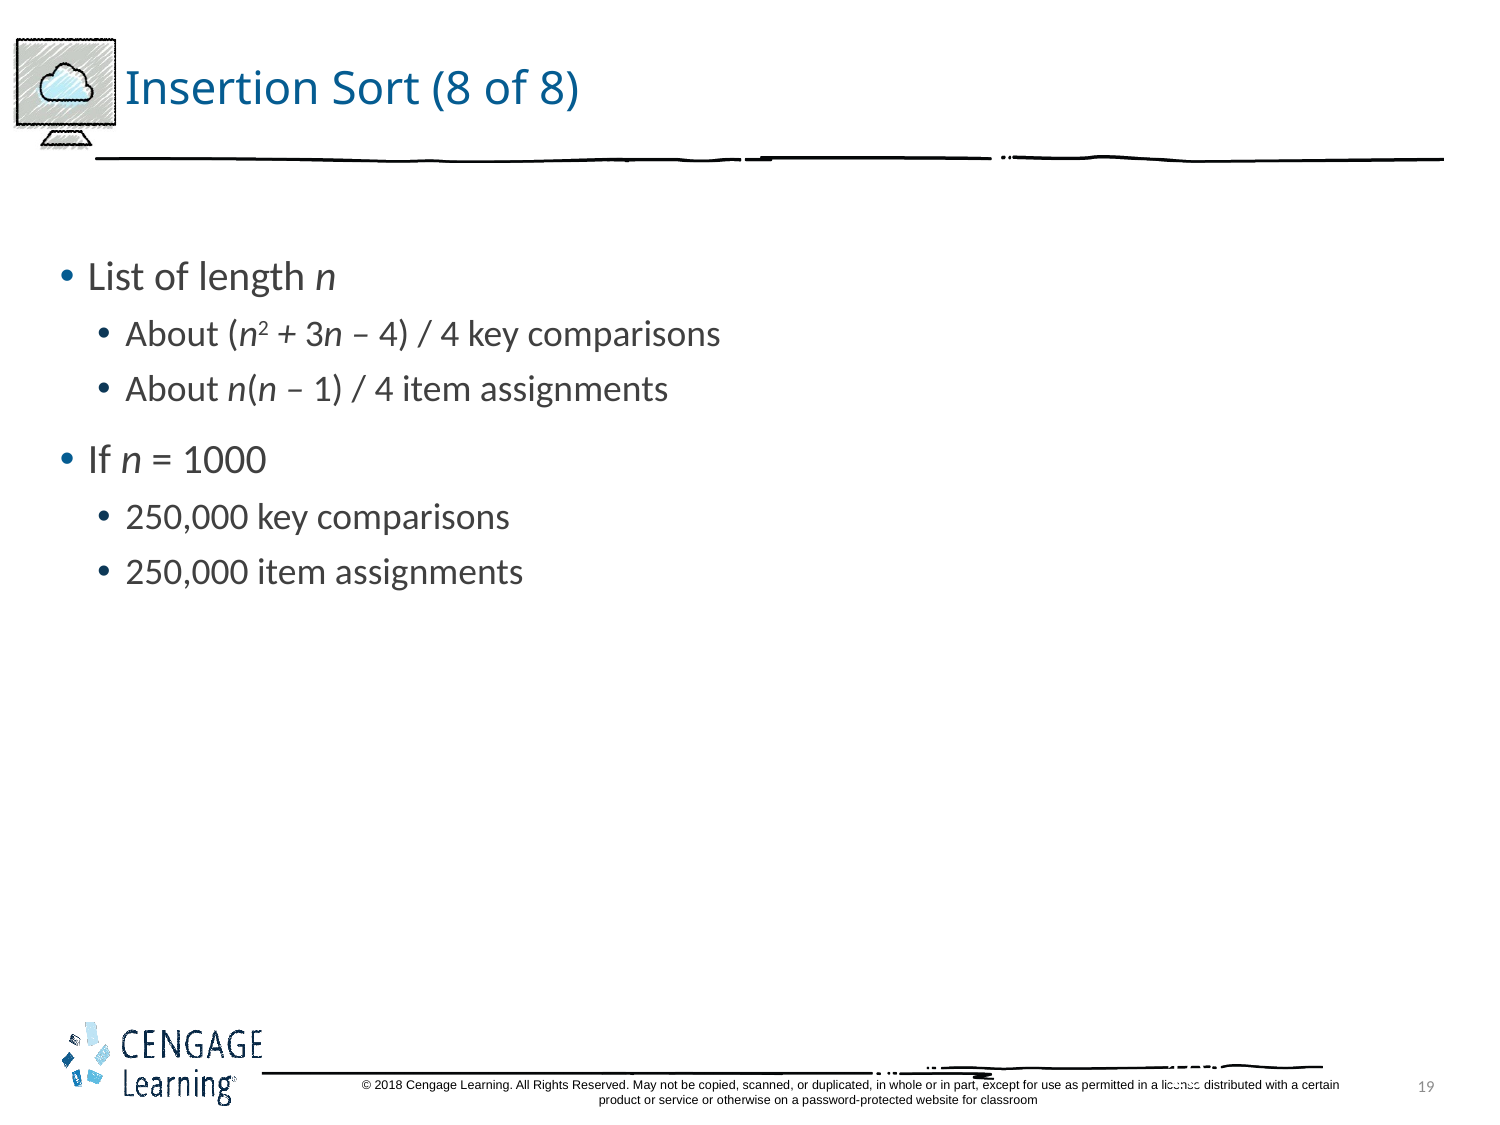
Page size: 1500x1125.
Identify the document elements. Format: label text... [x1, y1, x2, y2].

list List of length n About (n2 + 3n – 4) / 4 key comparisons About n(n – 1) / 4 item assignments If n = 1000 250,000 key comparisons 250,000 item assignments [59, 252, 1441, 485]
slide_number 19 [1149, 1042, 1500, 1103]
picture [62, 1022, 1149, 1106]
title Insertion Sort (8 of 8) [125, 66, 1442, 116]
picture [95, 155, 1444, 163]
picture [12, 36, 117, 151]
footer C++ Progra© 2018 Cengage Learning. All Rights Reserved. May not be copied, scanned, or duplicated, in whole or in part, except for use as permitted in a license distributed with a certain product or service or otherwise on a password-protected website for classroom mming: From Problem Analysis to Program Design, Seventh Edition [261, 1079, 1375, 1120]
